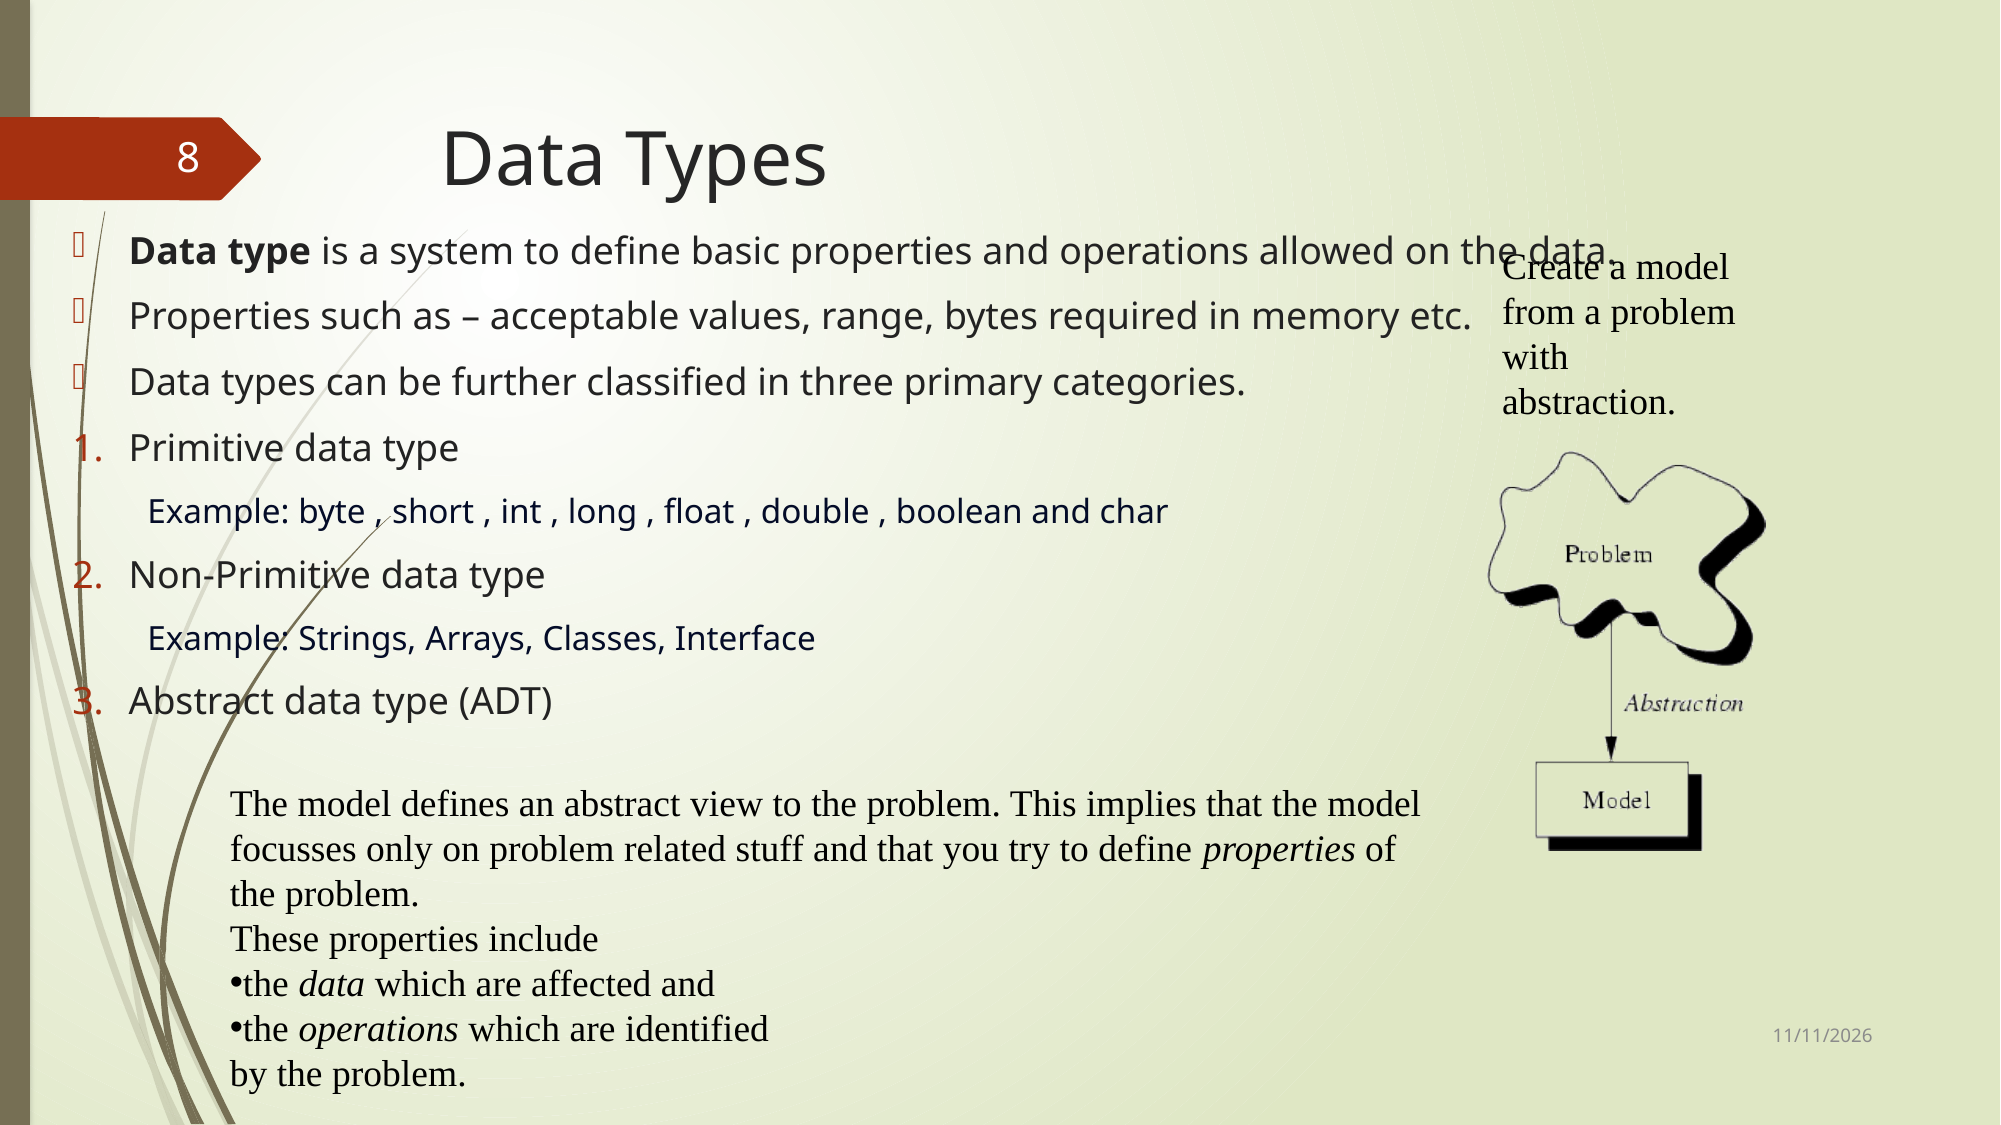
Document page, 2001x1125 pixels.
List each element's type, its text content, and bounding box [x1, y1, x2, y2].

text_box The model defines an abstract view to the problem. This implies that the model focusses only on problem related stuff and that you try to define properties of the problem. These properties include the data which are affected and the operations which are identified by the problem. [215, 771, 1448, 1102]
picture [1487, 451, 1766, 851]
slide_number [1699, 1005, 1888, 1067]
slide_number 8 [87, 129, 216, 190]
title Data Types [425, 102, 1888, 219]
text_box Create a model from a problem with abstraction. [1487, 234, 1766, 429]
list Data type is a system to define basic properties and operations allowed on the data. Properties such as – acceptable values, range, bytes required in memory etc. Data types can be further classified in three primary categories. Primitive data type Example: byte , short , int , long , float , double , boolean and char Non-Primitive data type Example: Strings, Arrays, Classes, Interface Abstract data type (ADT) [57, 219, 1888, 970]
